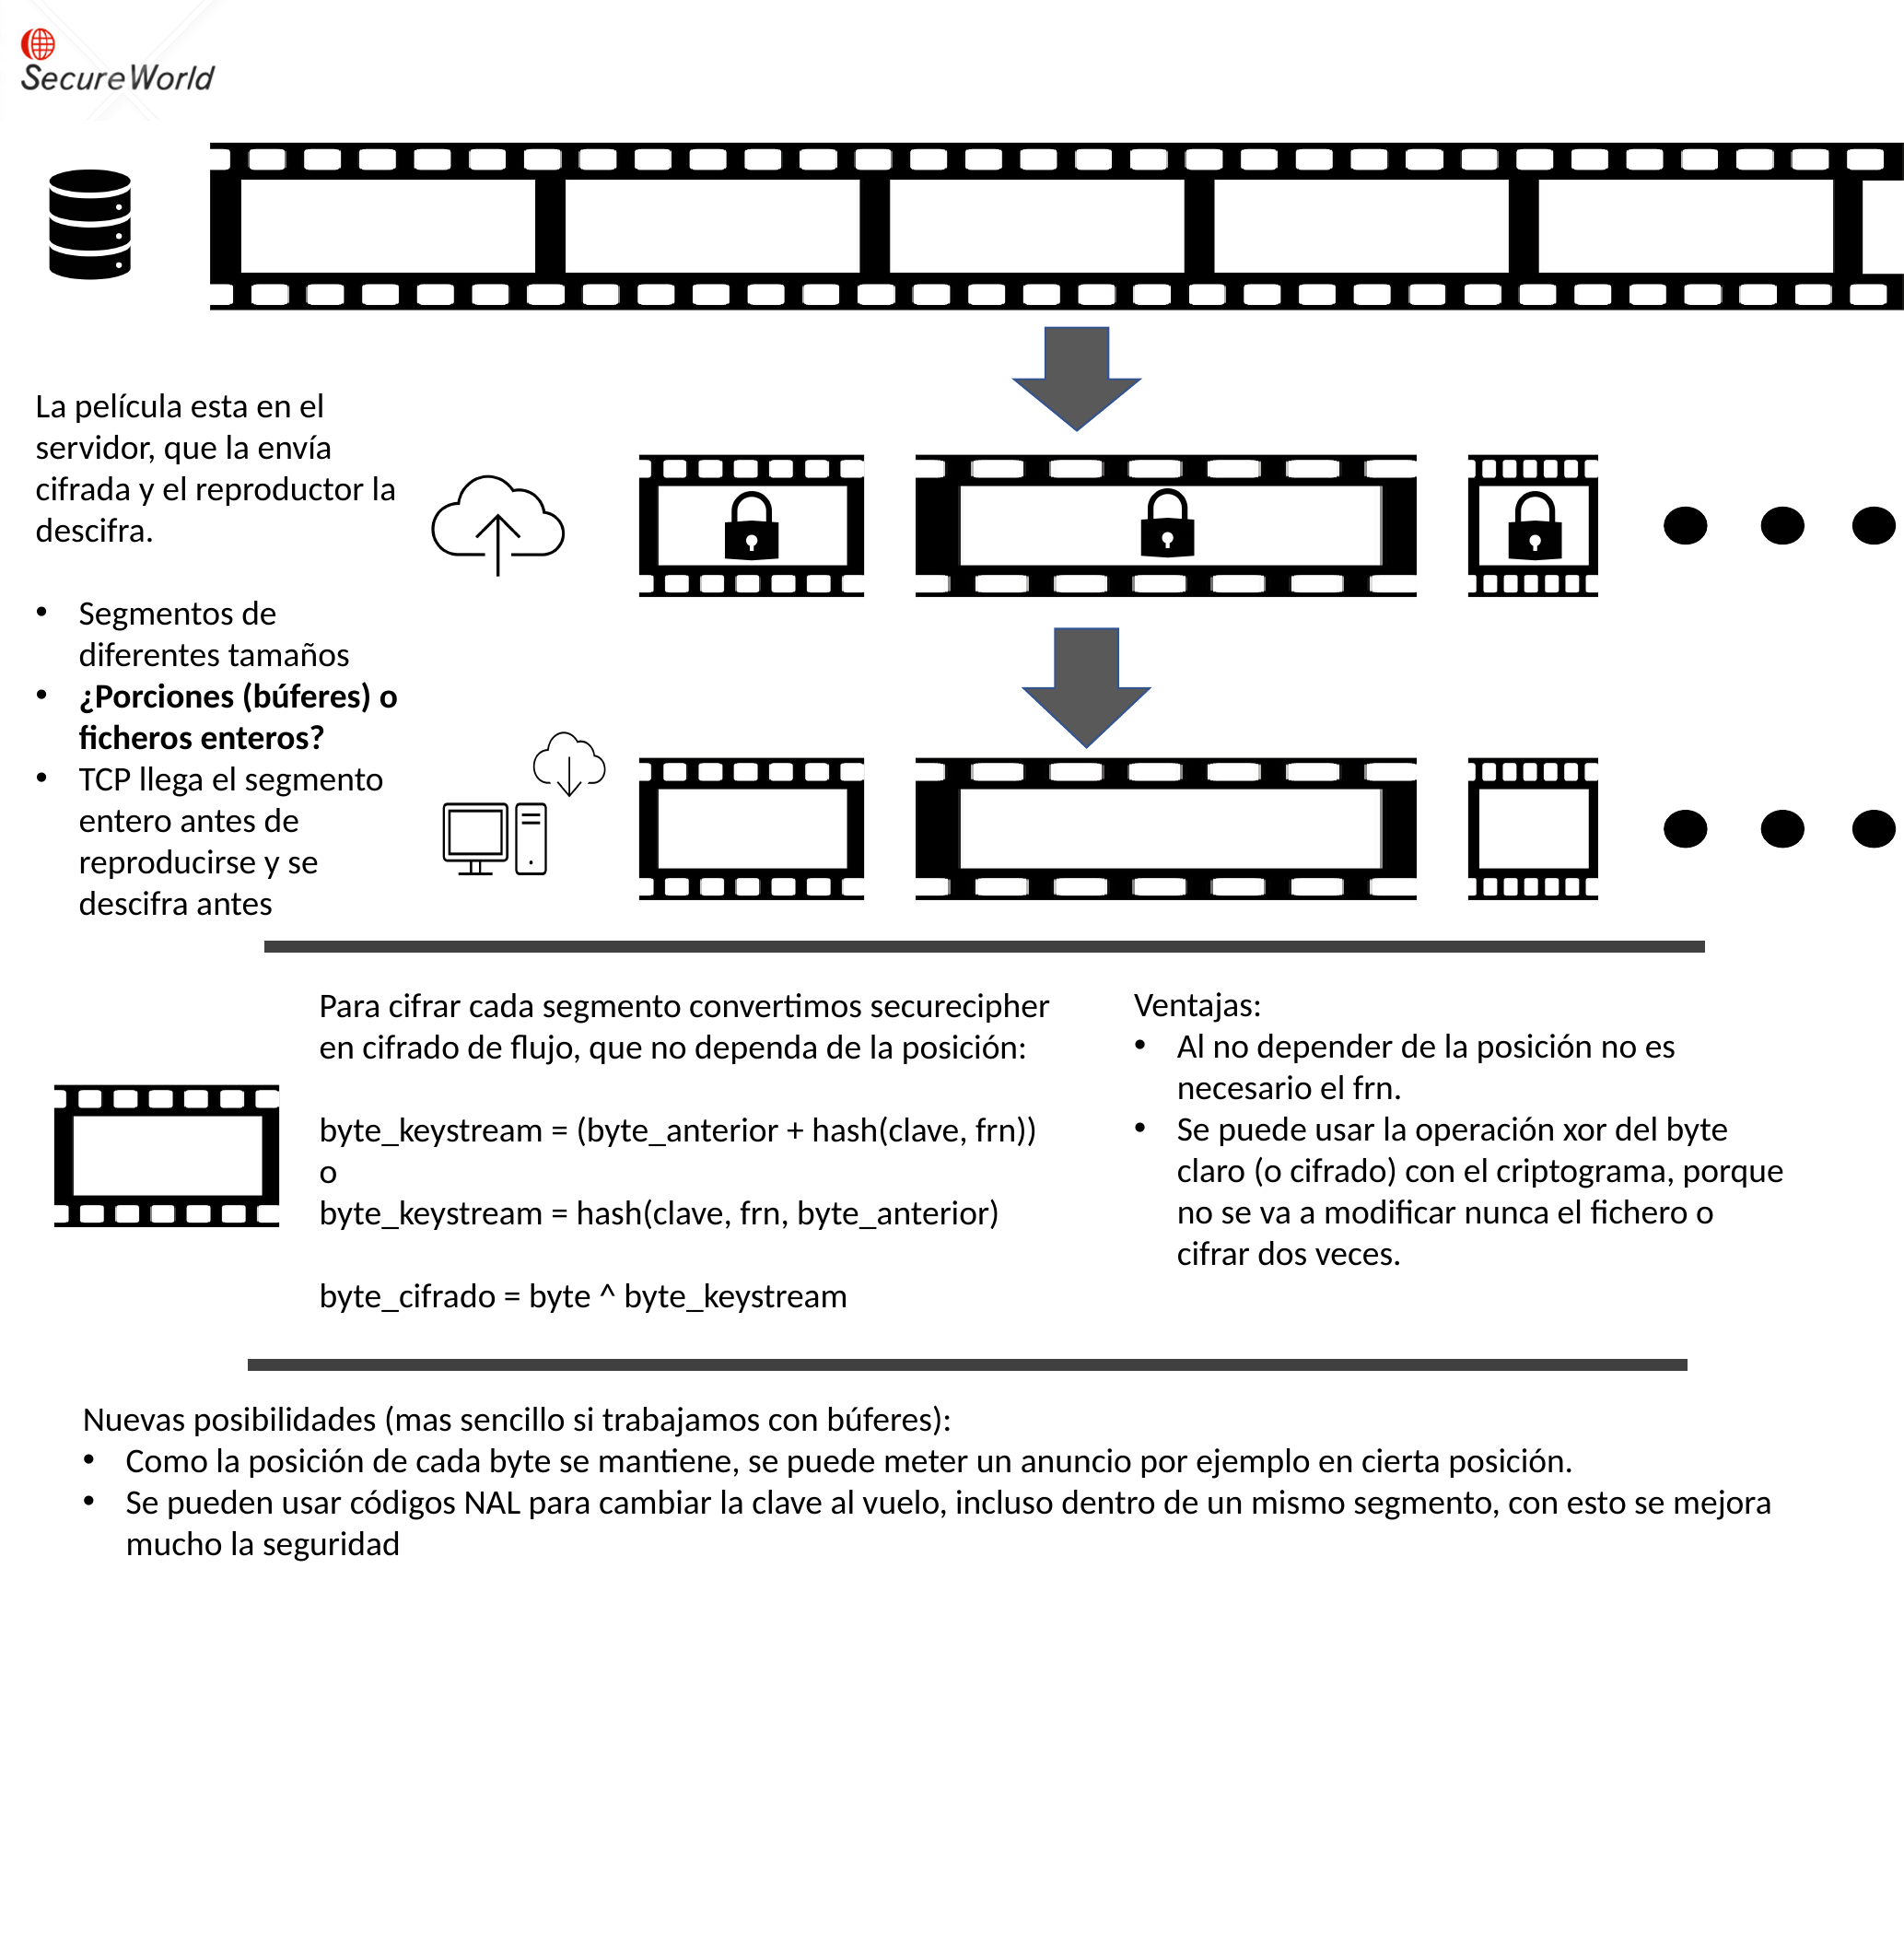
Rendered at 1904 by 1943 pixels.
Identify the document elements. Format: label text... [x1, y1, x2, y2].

text_box La película esta en el servidor, que la envía cifrada y el reproductor la descifra. Segmentos de diferentes tamaños ¿Porciones (búferes) o ficheros enteros? TCP llega el segmento entero antes de reproducirse y se descifra antes [21, 376, 431, 930]
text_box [440, 676, 1896, 981]
picture [53, 1003, 280, 1308]
picture [20, 155, 159, 294]
text_box Nuevas posibilidades (mas sencillo si trabajamos con búferes): Como la posición de cada byte se mantiene, se puede meter un anuncio por ejemplo en cierta posición. Se pueden usar códigos NAL para cambiar la clave al vuelo, incluso dentro de un mismo segmento, con esto se mejora mucho la seguridad [68, 1389, 1805, 1569]
text_box Para cifrar cada segmento convertimos securecipher en cifrado de flujo, que no dependa de la posición: byte_keystream = (byte_anterior + hash(clave, frn)) o byte_keystream = hash(clave, frn, byte_anterior) byte_cifrado = byte ^ byte_keystream [305, 976, 1094, 1321]
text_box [428, 405, 1896, 678]
text_box Ventajas: Al no depender de la posición no es necesario el frn. Se puede usar la operación xor del byte claro (o cifrado) con el criptograma, porque no se va a modificar nunca el fichero o cifrar dos veces. [1120, 981, 1802, 1280]
picture [0, 0, 1904, 405]
